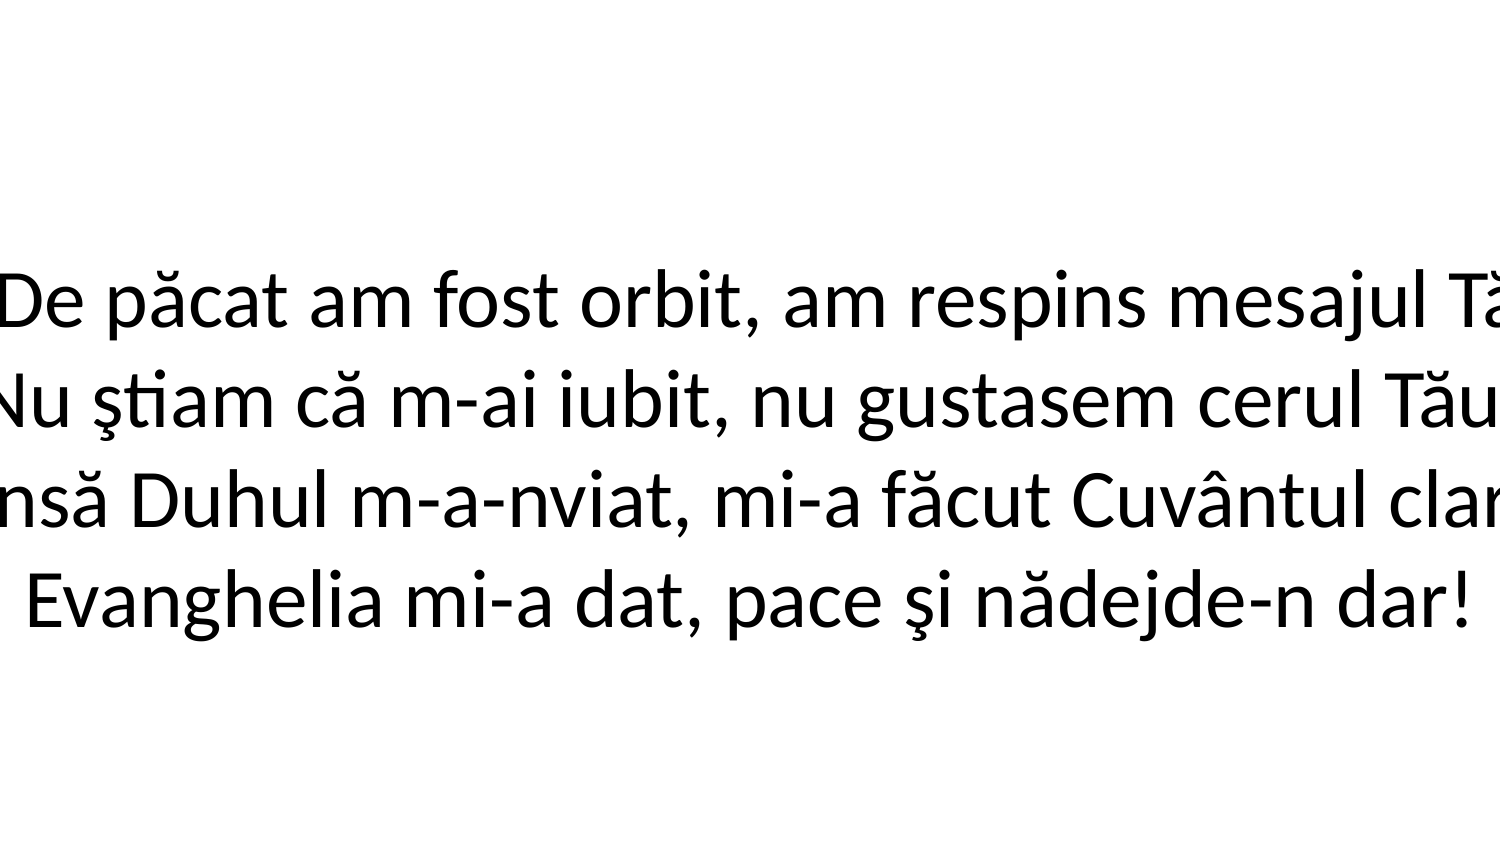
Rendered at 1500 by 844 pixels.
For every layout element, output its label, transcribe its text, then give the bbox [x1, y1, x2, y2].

text_box 2. De păcat am fost orbit, am respins mesajul Tău, Nu ştiam că m-ai iubit, nu gustasem cerul Tău. Însă Duhul m-a-­nviat, mi-a făcut Cuvântul clar, Evanghelia mi-­a dat, pace şi nădejde­-n dar! [0, 192, 1500, 652]
